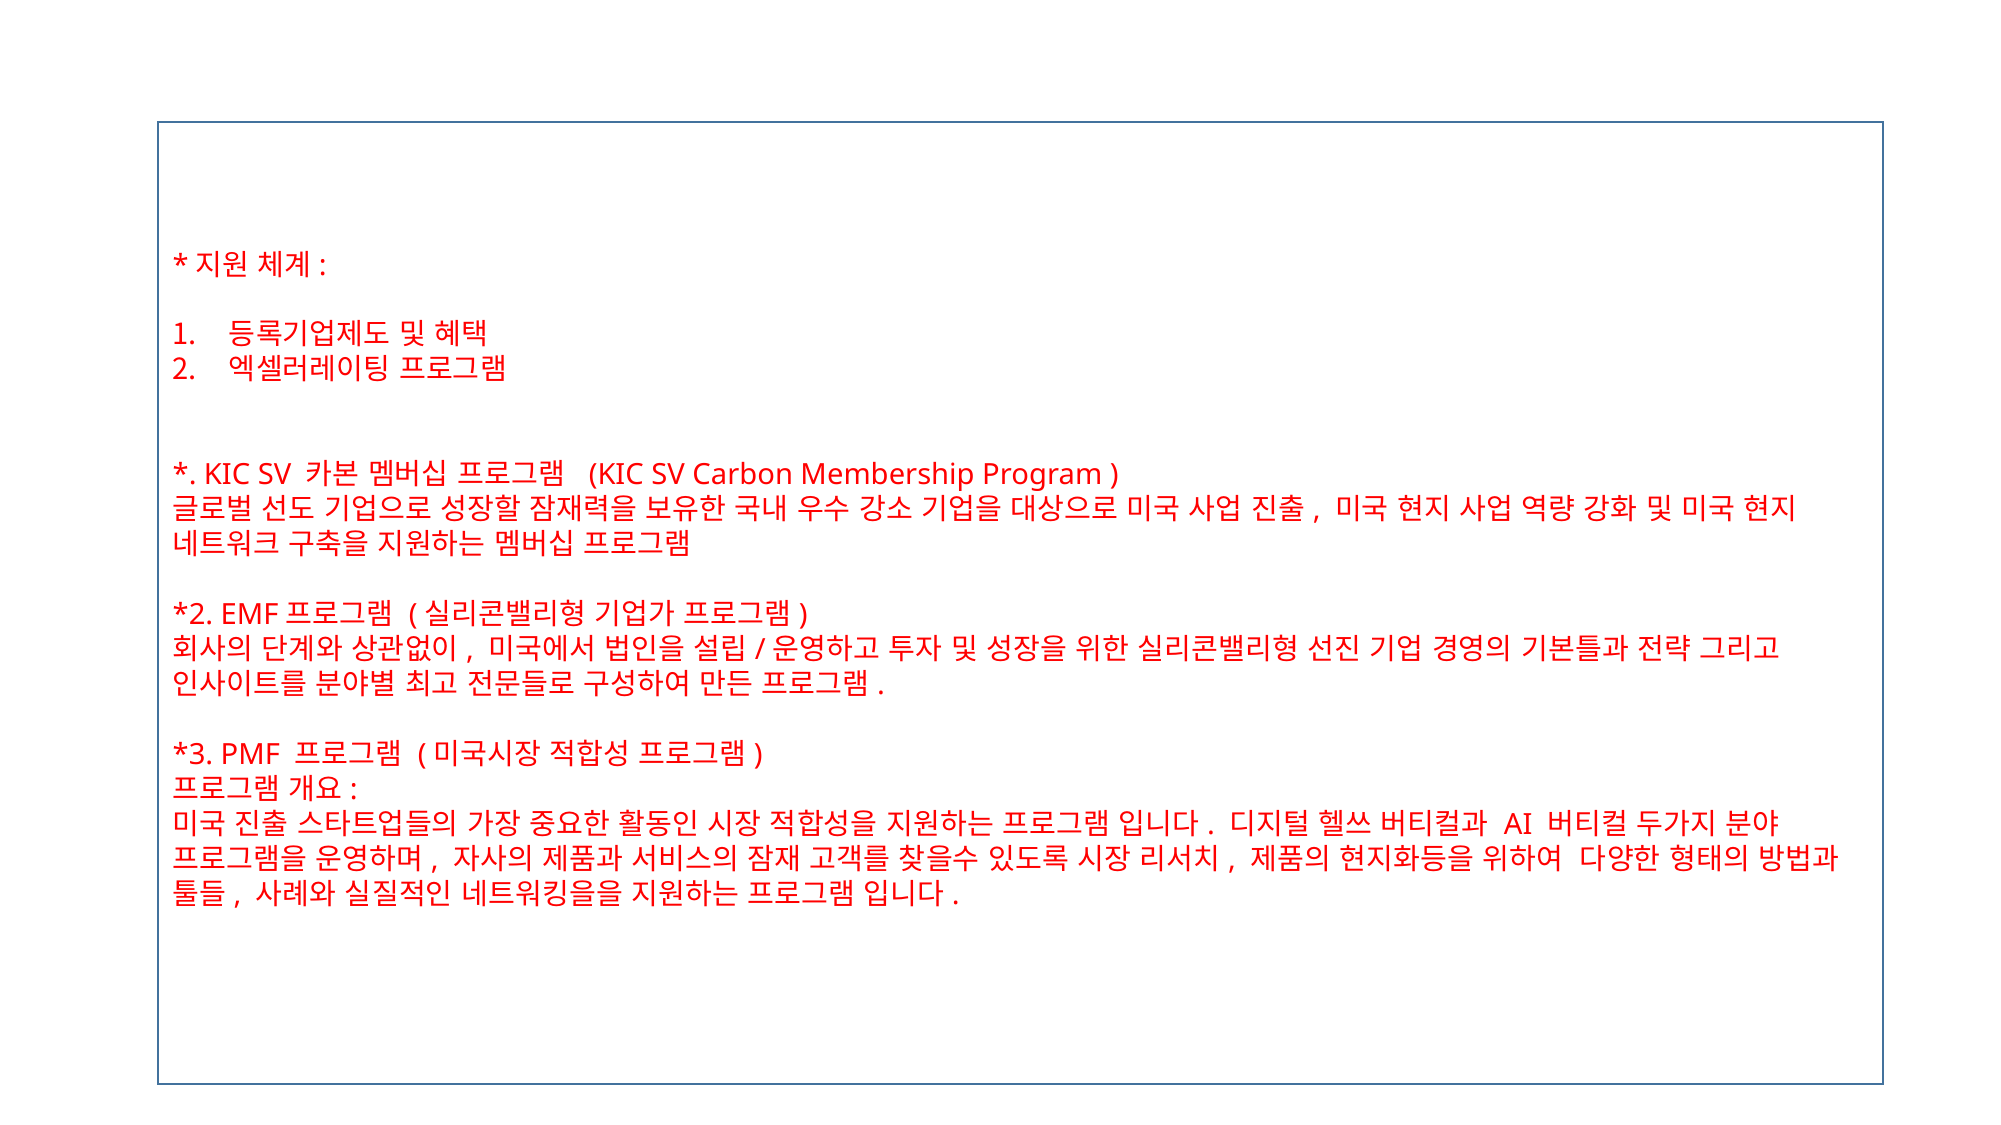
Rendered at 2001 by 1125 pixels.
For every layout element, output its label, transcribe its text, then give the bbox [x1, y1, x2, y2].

text_box *지원 체계: 등록기업제도 및 혜택 엑셀러레이팅 프로그램 *. KIC SV 카본 멤버십 프로그램 (KIC SV Carbon Membership Program ) 글로벌 선도 기업으로 성장할 잠재력을 보유한 국내 우수 강소 기업을 대상으로 미국 사업 진출, 미국 현지 사업 역량 강화 및 미국 현지 네트워크 구축을 지원하는 멤버십 프로그램 *2. EMF프로그램 (실리콘밸리형 기업가 프로그램) 회사의 단계와 상관없이, 미국에서 법인을 설립/운영하고 투자 및 성장을 위한 실리콘밸리형 선진 기업 경영의 기본틀과 전략 그리고 인사이트를 분야별 최고 전문들로 구성하여 만든 프로그램. *3. PMF 프로그램 (미국시장 적합성 프로그램) 프로그램 개요: 미국 진출 스타트업들의 가장 중요한 활동인 시장 적합성을 지원하는 프로그램 입니다. 디지털 헬쓰 버티컬과 AI 버티컬 두가지 분야 프로그램을 운영하며, 자사의 제품과 서비스의 잠재 고객를 찾을수 있도록 시장 리서치, 제품의 현지화등을 위하여 다양한 형태의 방법과 툴들, 사례와 실질적인 네트워킹을을 지원하는 프로그램 입니다. [157, 121, 1884, 1085]
